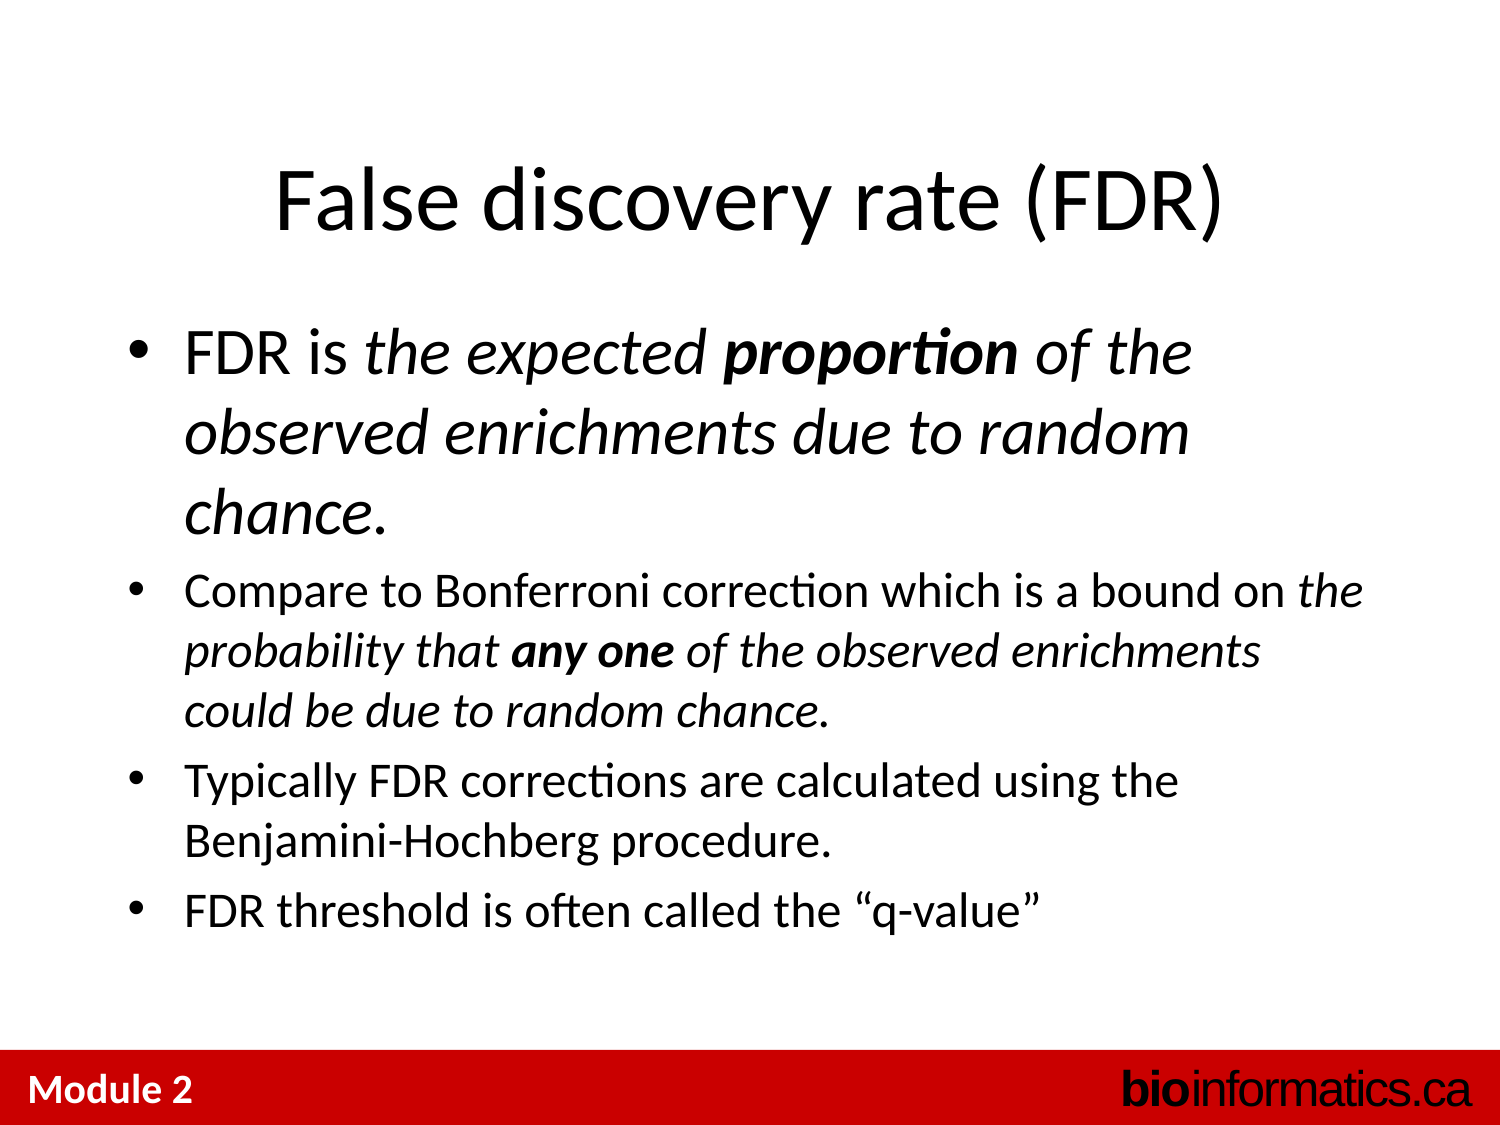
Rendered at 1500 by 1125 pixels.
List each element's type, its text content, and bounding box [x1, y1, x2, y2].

list FDR is the expected proportion of the observed enrichments due to random chance. Compare to Bonferroni correction which is a bound on the probability that any one of the observed enrichments could be due to random chance. Typically FDR corrections are calculated using the Benjamini-Hochberg procedure. FDR threshold is often called the “q-value” [112, 300, 1388, 988]
title False discovery rate (FDR) [112, 87, 1388, 300]
